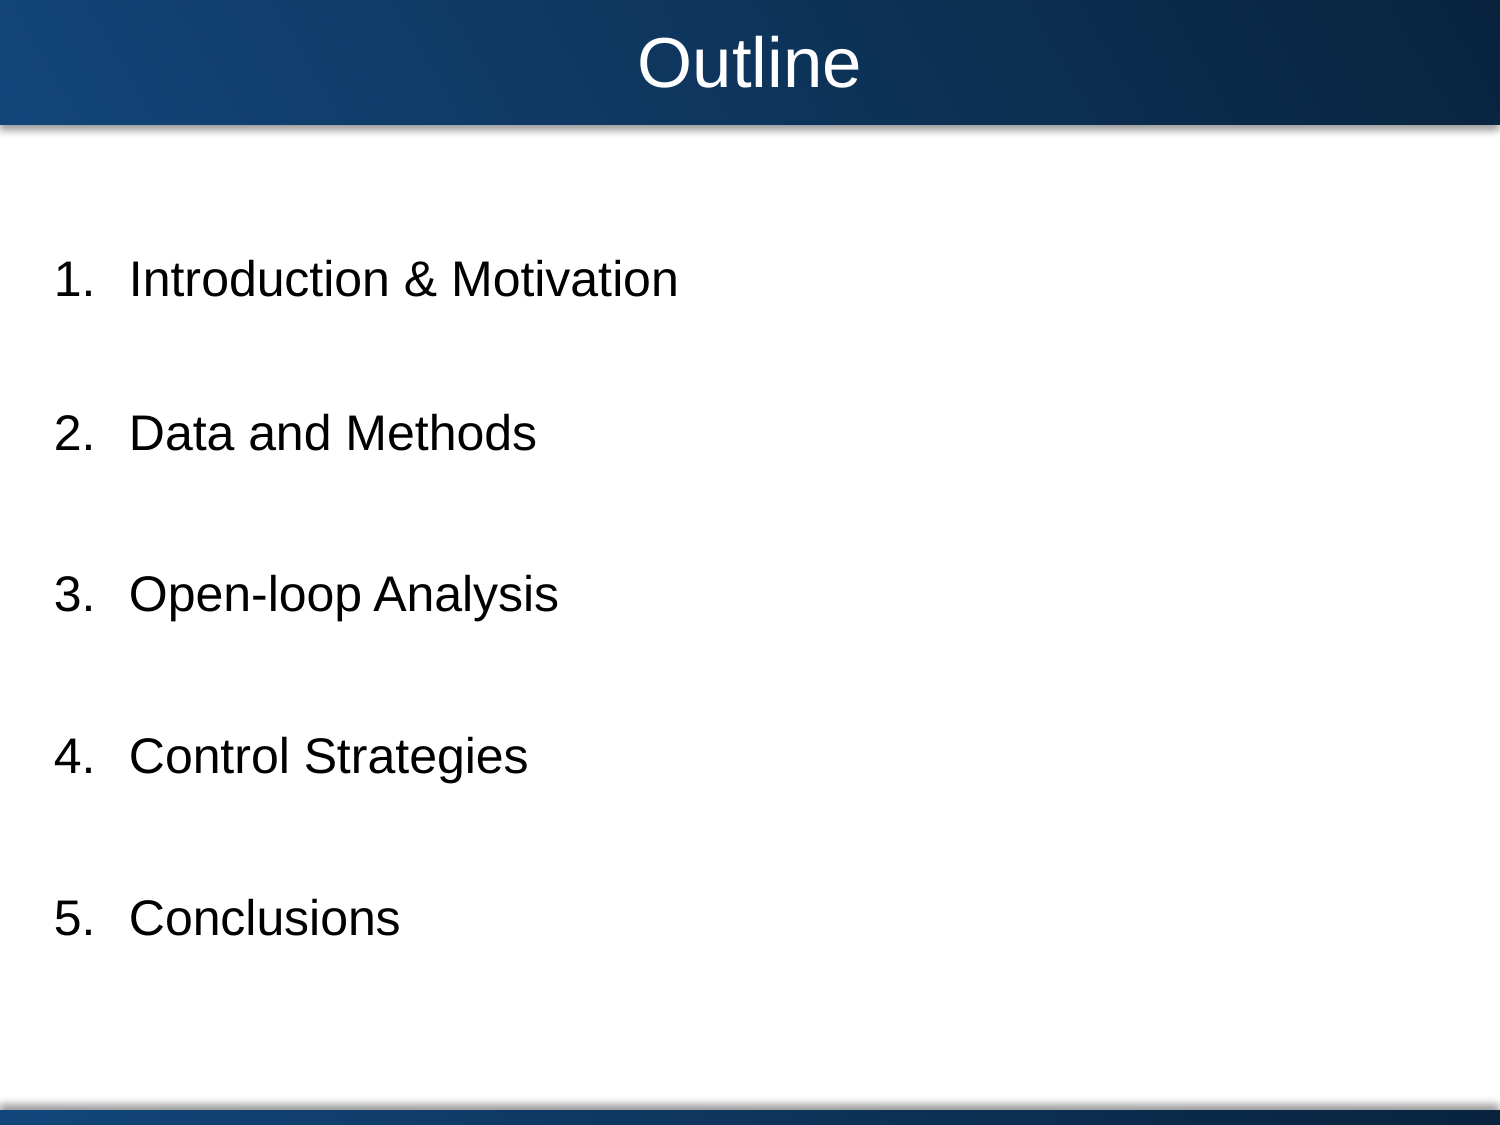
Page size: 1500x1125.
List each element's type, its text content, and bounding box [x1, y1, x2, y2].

list Introduction & Motivation Data and Methods Open-loop Analysis Control Strategies Conclusions [39, 230, 1461, 1114]
title Outline [39, 11, 1461, 118]
